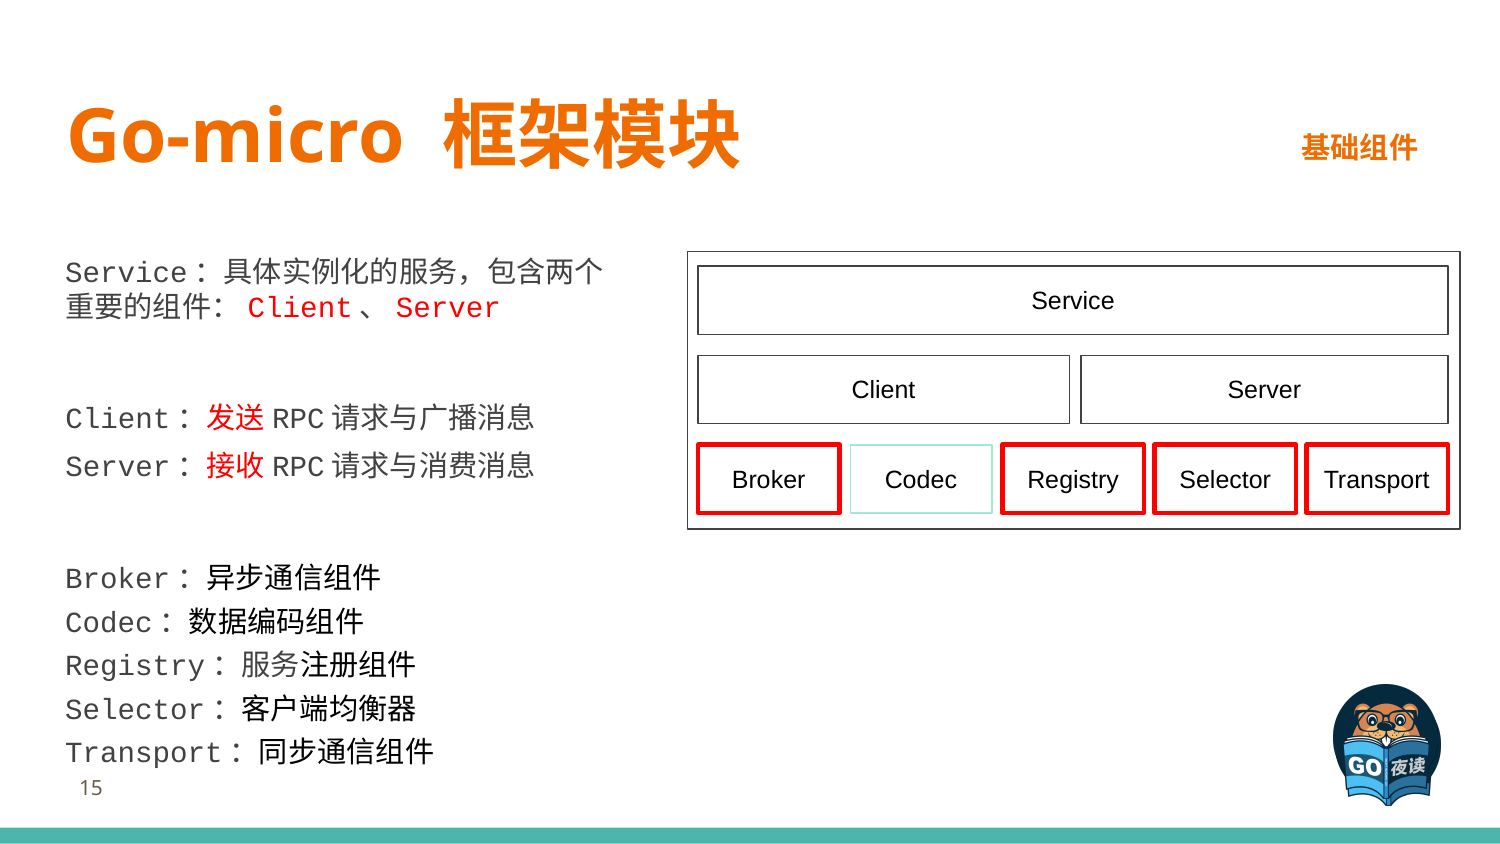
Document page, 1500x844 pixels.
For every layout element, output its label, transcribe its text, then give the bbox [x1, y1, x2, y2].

text_box 基础组件 [1286, 122, 1435, 173]
text_box Service：具体实例化的服务，包含两个重要的组件：Client、Server [63, 251, 617, 325]
text_box Codec：数据编码组件 [63, 601, 617, 639]
text_box Client：发送RPC请求与广播消息 [63, 397, 617, 435]
text_box Broker：异步通信组件 [63, 557, 617, 595]
text_box Broker [698, 444, 840, 514]
text_box Transport [1306, 444, 1449, 514]
text_box Registry [1002, 444, 1144, 514]
text_box Server [1080, 355, 1449, 424]
text_box Transport：同步通信组件 [63, 731, 617, 769]
text_box Codec [850, 444, 992, 514]
text_box Service [698, 266, 1448, 335]
text_box Server：接收RPC请求与消费消息 [63, 444, 617, 483]
text_box Selector：客户端均衡器 [63, 688, 617, 726]
text_box Client [698, 355, 1070, 424]
title Go-micro 框架模块 [51, 72, 1449, 189]
picture [1333, 684, 1441, 806]
text_box Selector [1154, 444, 1297, 514]
slide_number ‹#› [27, 756, 118, 821]
text_box Registry：服务注册组件 [63, 644, 617, 682]
text_box [687, 251, 1461, 529]
